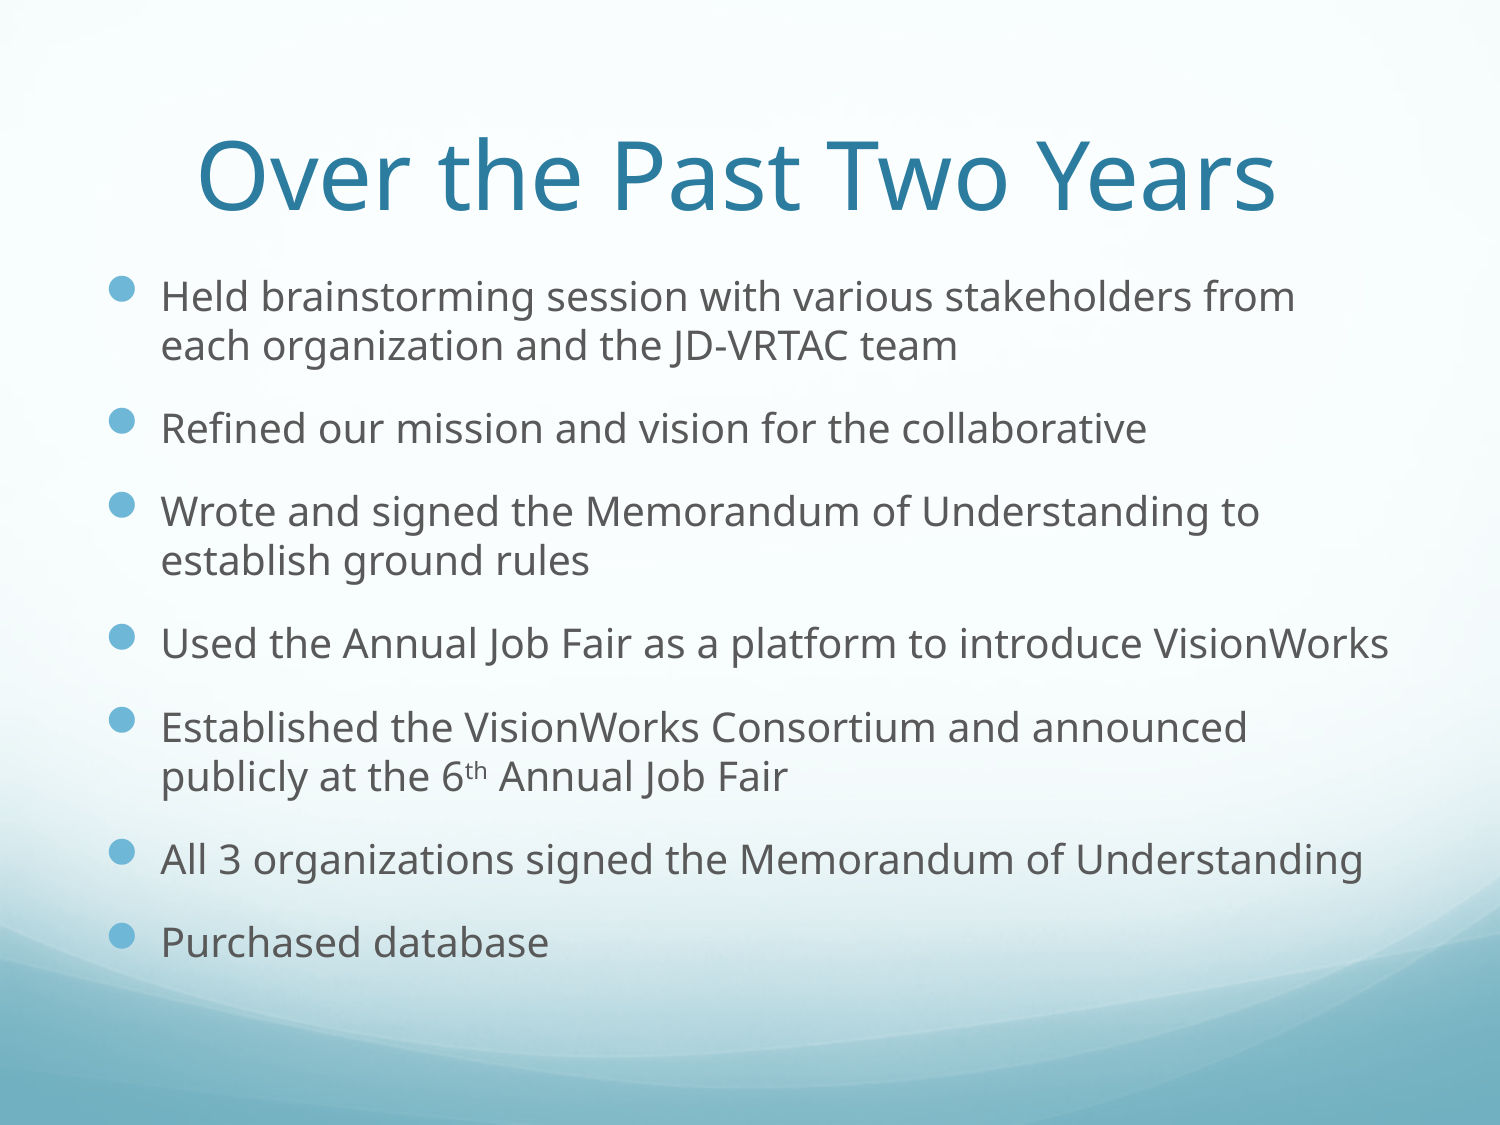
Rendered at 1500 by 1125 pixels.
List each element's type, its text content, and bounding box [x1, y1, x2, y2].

title Over the Past Two Years [90, 17, 1410, 237]
list Held brainstorming session with various stakeholders from each organization and the JD-VRTAC team Refined our mission and vision for the collaborative Wrote and signed the Memorandum of Understanding to establish ground rules Used the Annual Job Fair as a platform to introduce VisionWorks Established the VisionWorks Consortium and announced publicly at the 6th Annual Job Fair All 3 organizations signed the Memorandum of Understanding Purchased database [90, 262, 1410, 975]
